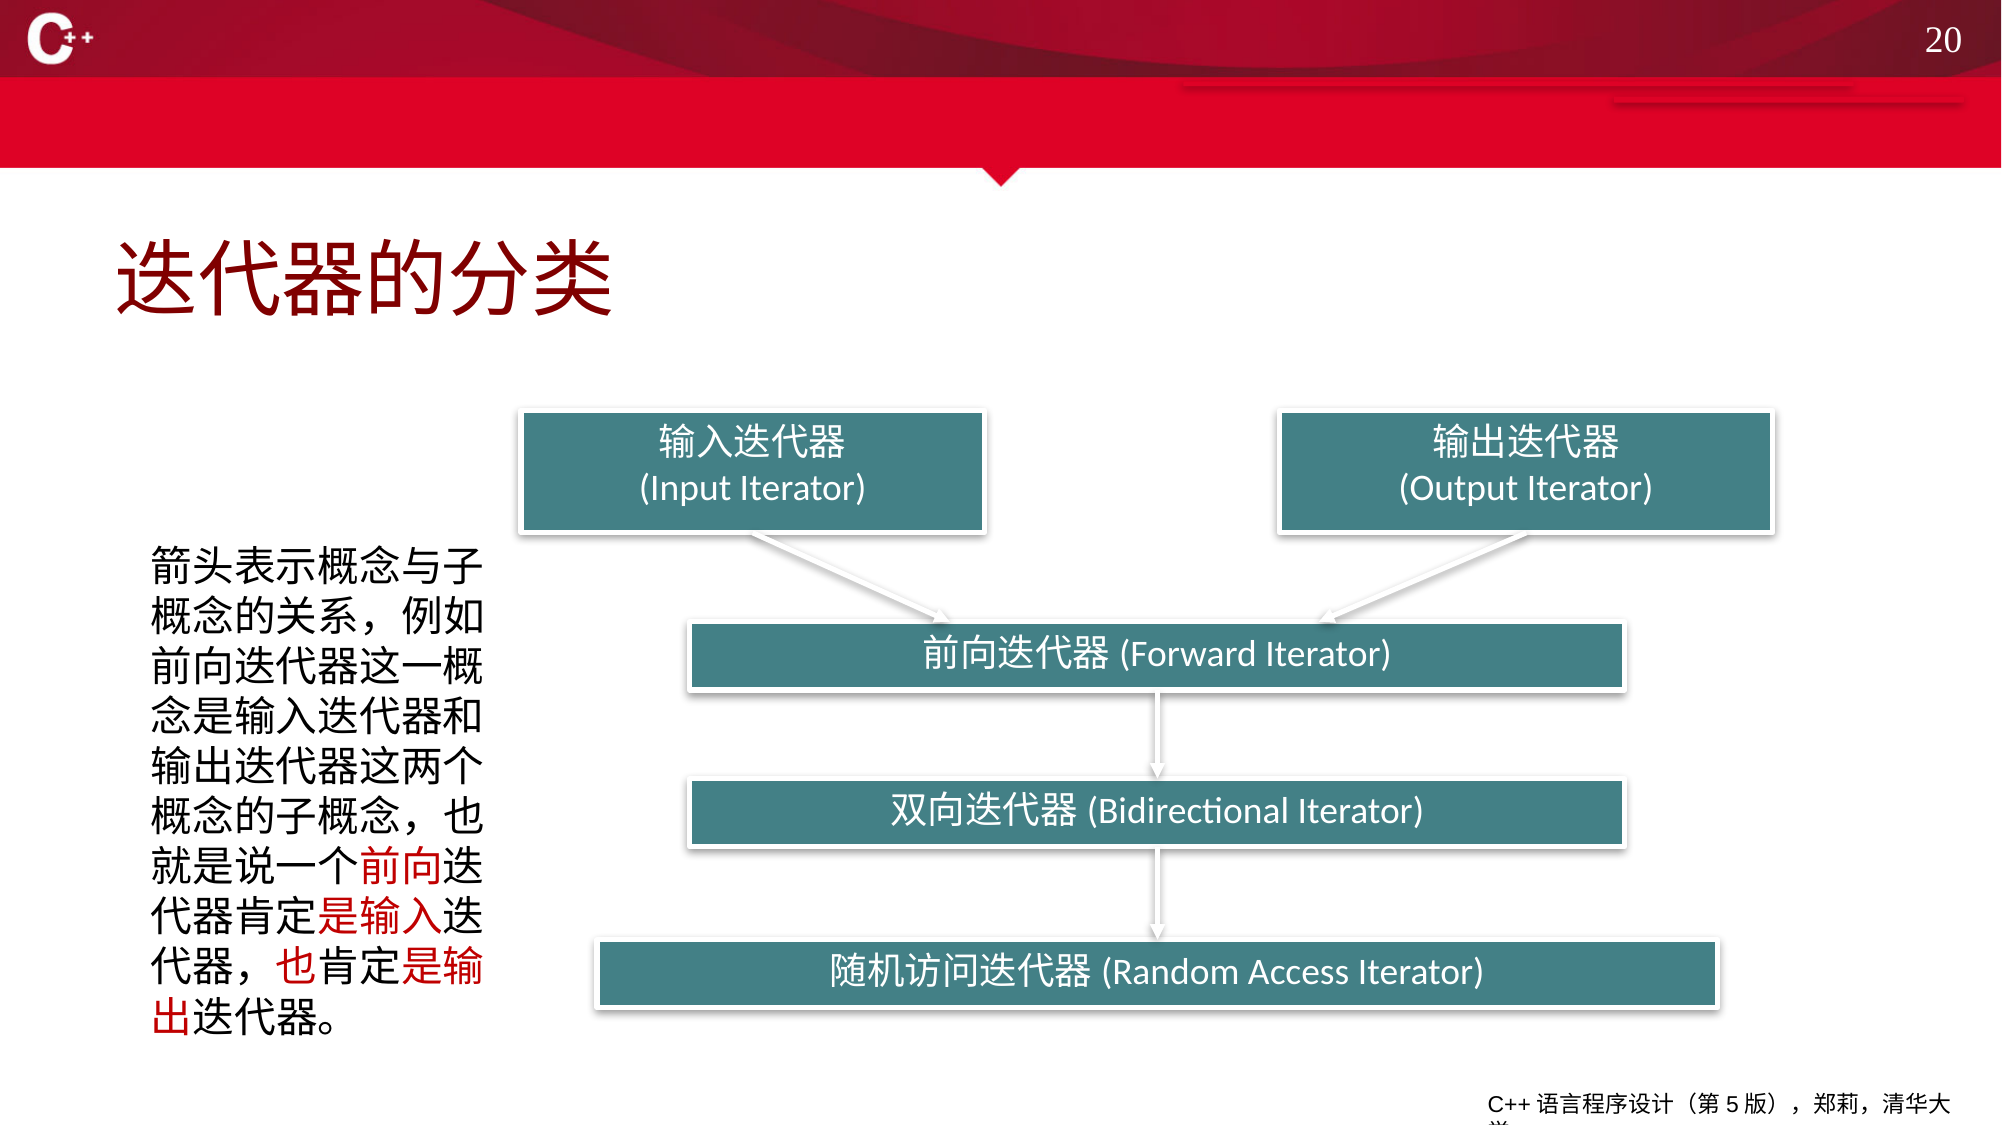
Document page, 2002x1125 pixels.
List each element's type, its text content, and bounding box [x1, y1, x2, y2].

slide_number 20 [1527, 7, 1978, 68]
text_box 箭头表示概念与子概念的关系，例如前向迭代器这一概念是输入迭代器和输出迭代器这两个概念的子概念，也就是说一个前向迭代器肯定是输入迭代器，也肯定是输出迭代器。 [135, 532, 538, 1048]
title 迭代器的分类 [99, 188, 1901, 364]
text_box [520, 409, 1773, 1008]
picture [0, 0, 2002, 1125]
